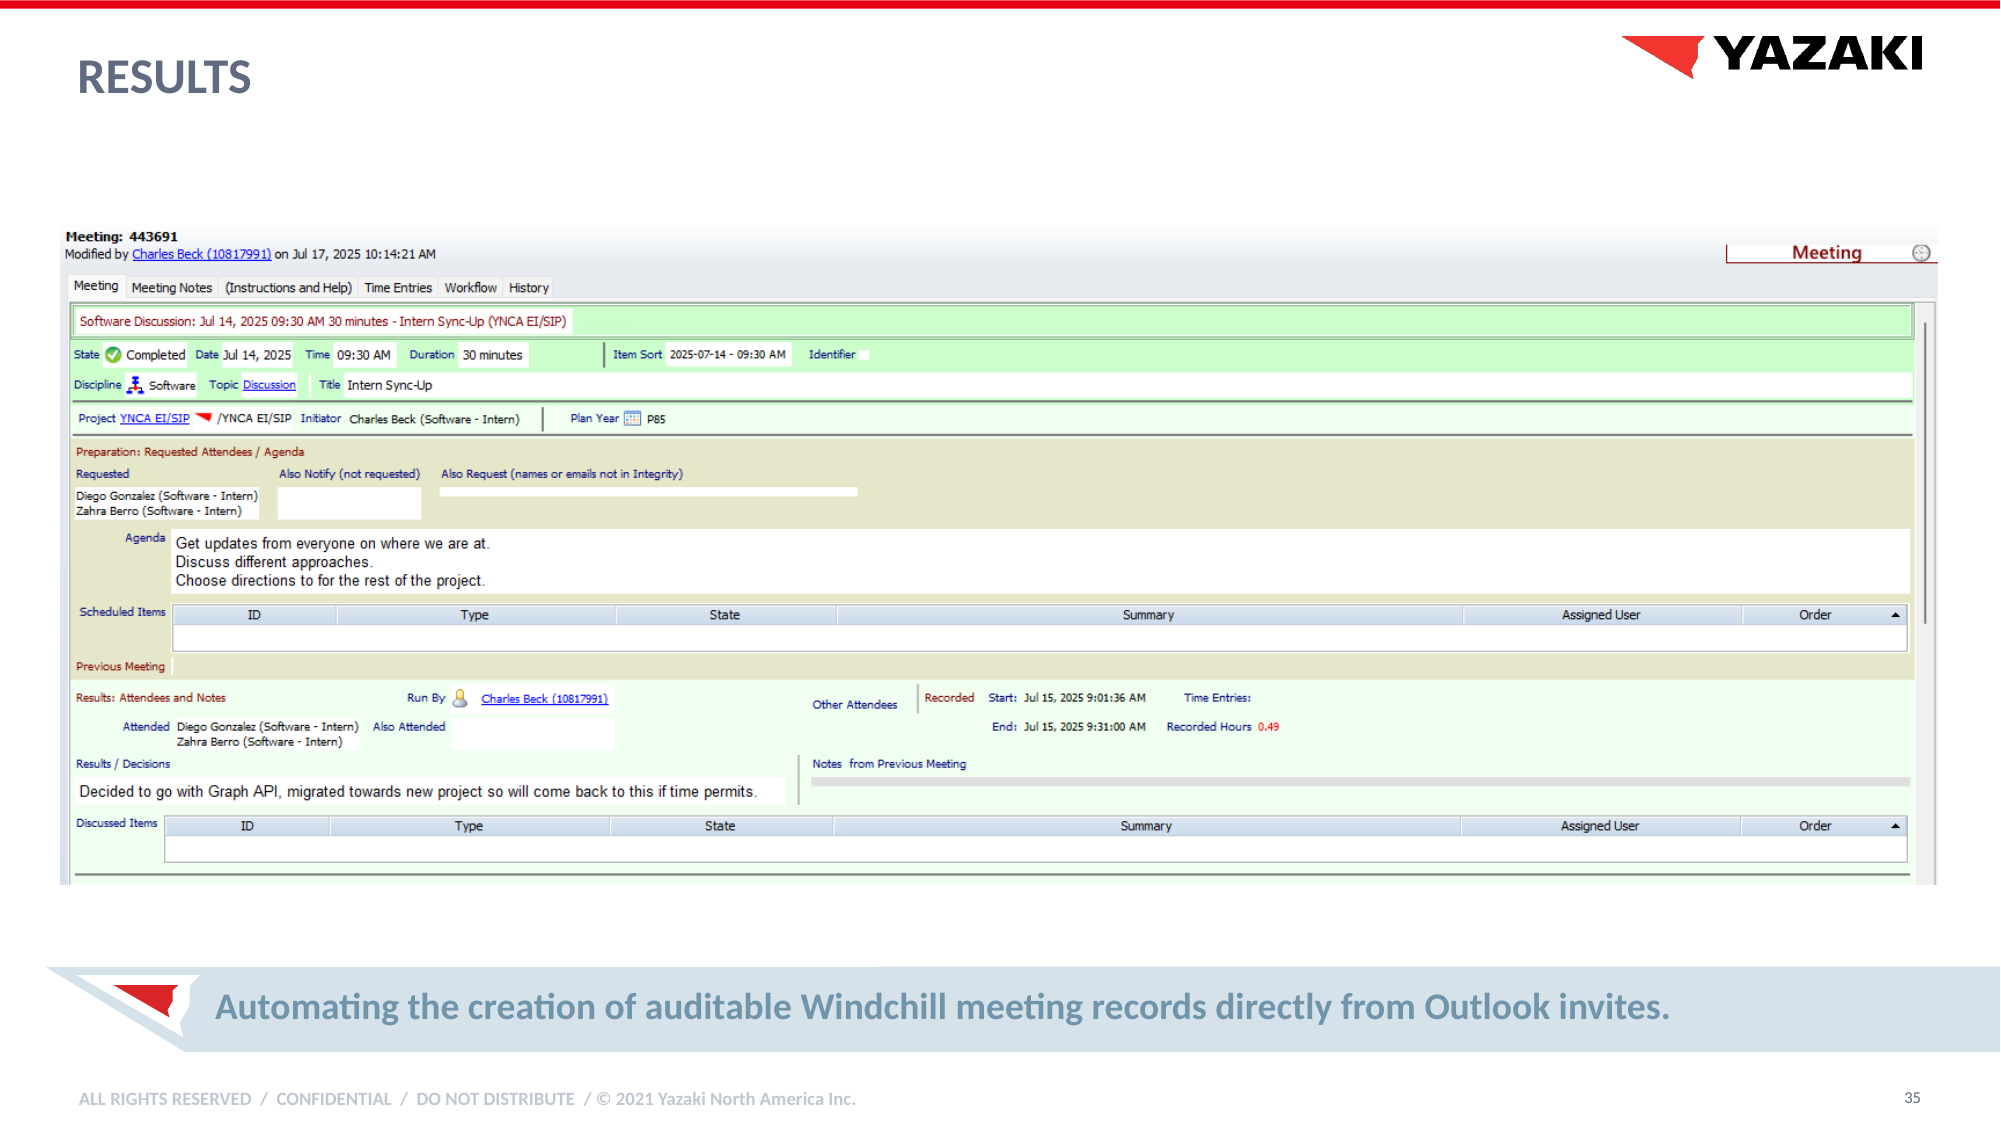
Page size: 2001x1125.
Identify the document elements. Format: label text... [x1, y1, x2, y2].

title Results [62, 28, 1518, 113]
picture [60, 217, 1938, 885]
list Automating the creation of auditable Windchill meeting records directly from Outlook invites. [200, 966, 1938, 1049]
picture [1621, 36, 1922, 79]
